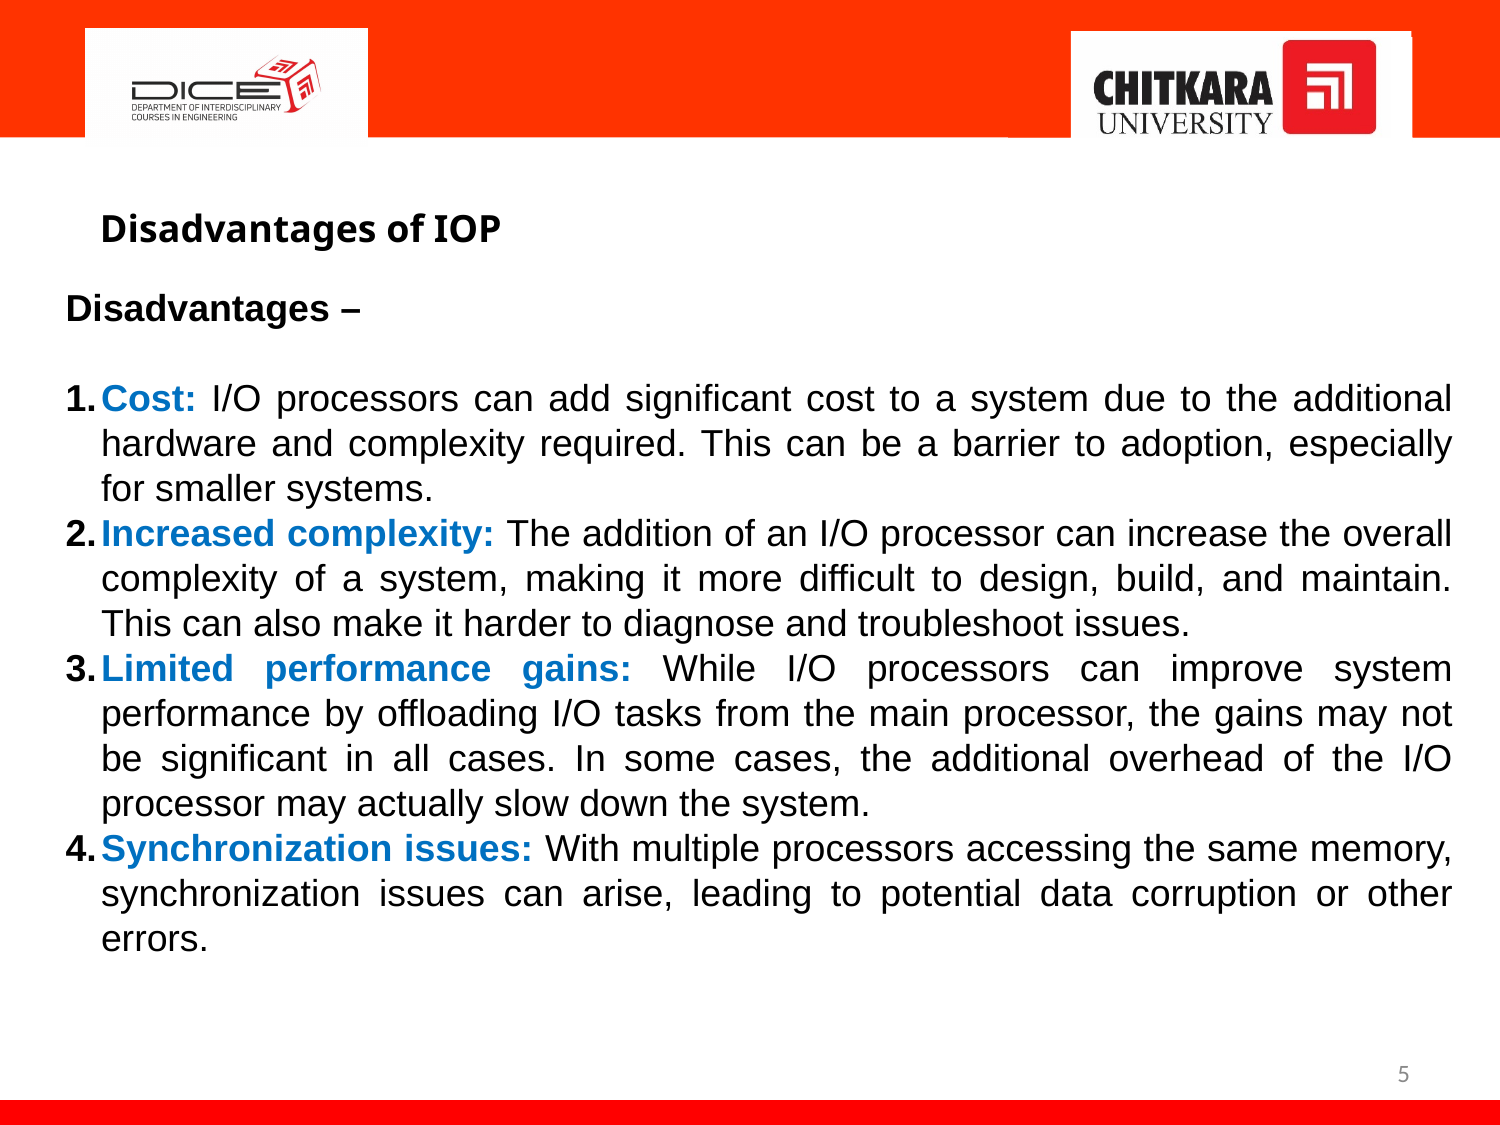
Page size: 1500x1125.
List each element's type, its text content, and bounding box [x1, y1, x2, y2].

picture [85, 28, 368, 148]
picture [1074, 37, 1391, 138]
text_box Disadvantages – Cost: I/O processors can add significant cost to a system due to the additional hardware and complexity required. This can be a barrier to adoption, especially for smaller systems. Increased complexity: The addition of an I/O processor can increase the overall complexity of a system, making it more difficult to design, build, and maintain. This can also make it harder to diagnose and troubleshoot issues. Limited performance gains: While I/O processors can improve system performance by offloading I/O tasks from the main processor, the gains may not be significant in all cases. In some cases, the additional overhead of the I/O processor may actually slow down the system. Synchronization issues: With multiple processors accessing the same memory, synchronization issues can arise, leading to potential data corruption or other errors. [50, 276, 1468, 966]
slide_number 5 [1074, 1042, 1425, 1103]
text_box Disadvantages of IOP [84, 158, 1406, 276]
